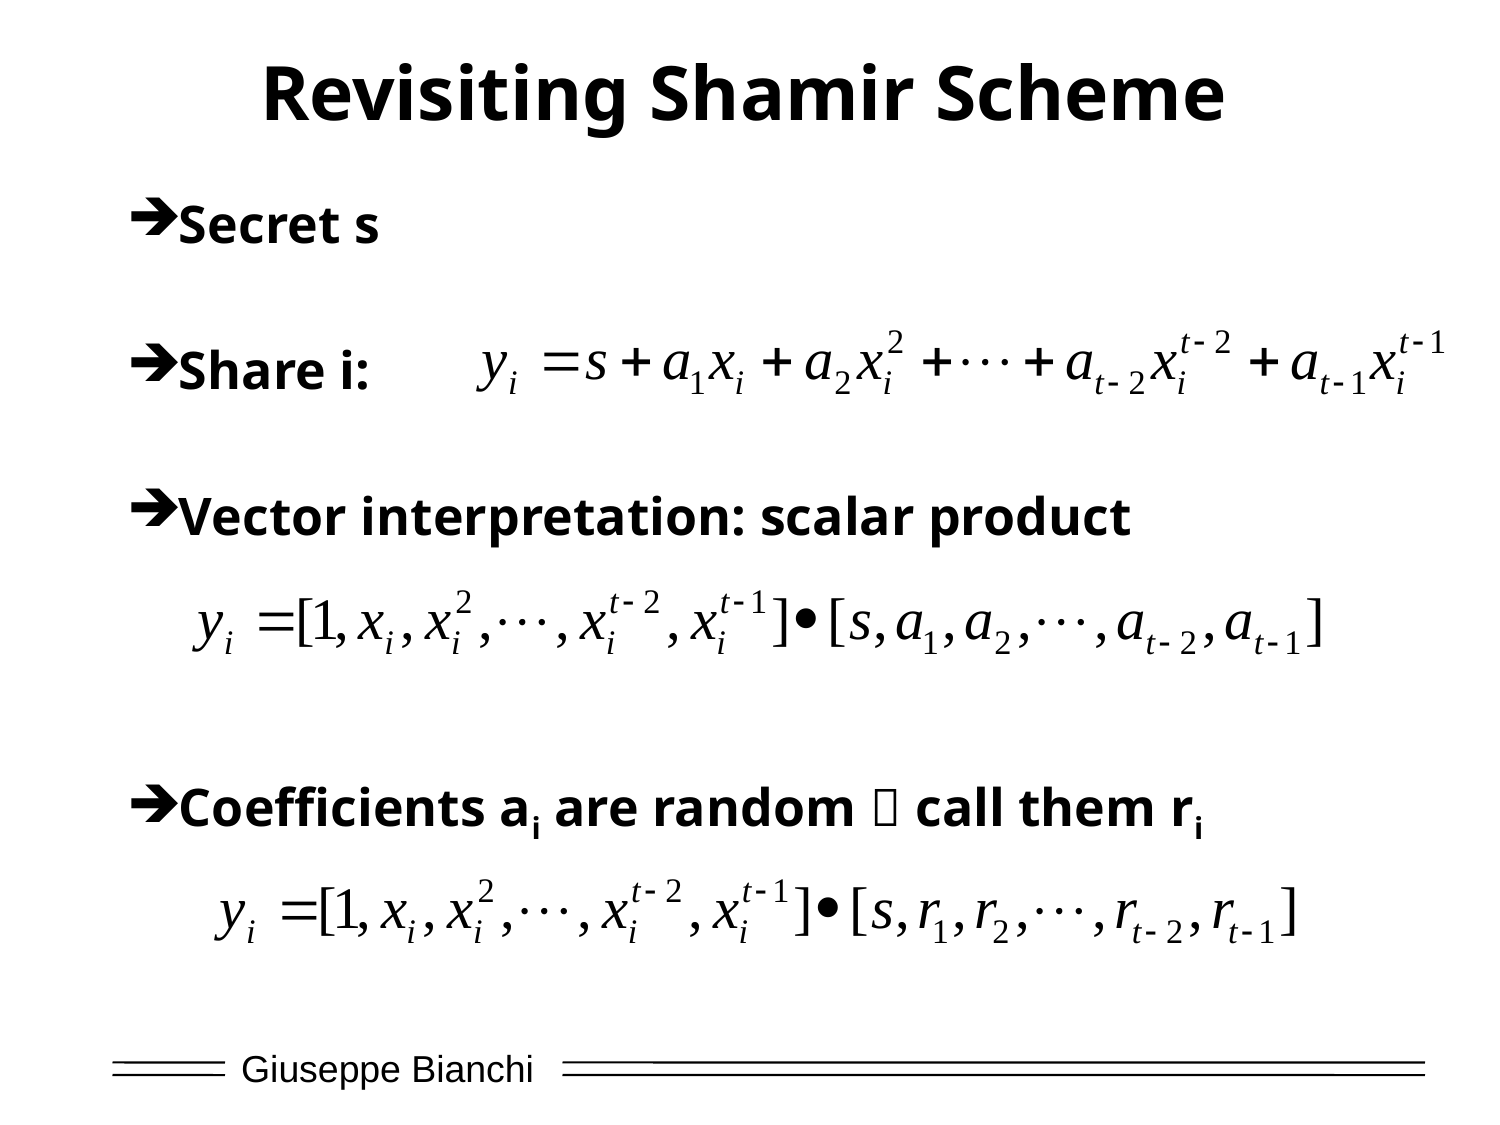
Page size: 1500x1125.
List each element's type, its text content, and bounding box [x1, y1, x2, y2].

title Revisiting Shamir Scheme [112, 36, 1376, 144]
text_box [204, 865, 1309, 959]
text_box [182, 575, 1331, 669]
list Secret s Share i: Vector interpretation: scalar product Coefficients ai are random  call them ri [112, 184, 1418, 858]
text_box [467, 315, 1453, 409]
